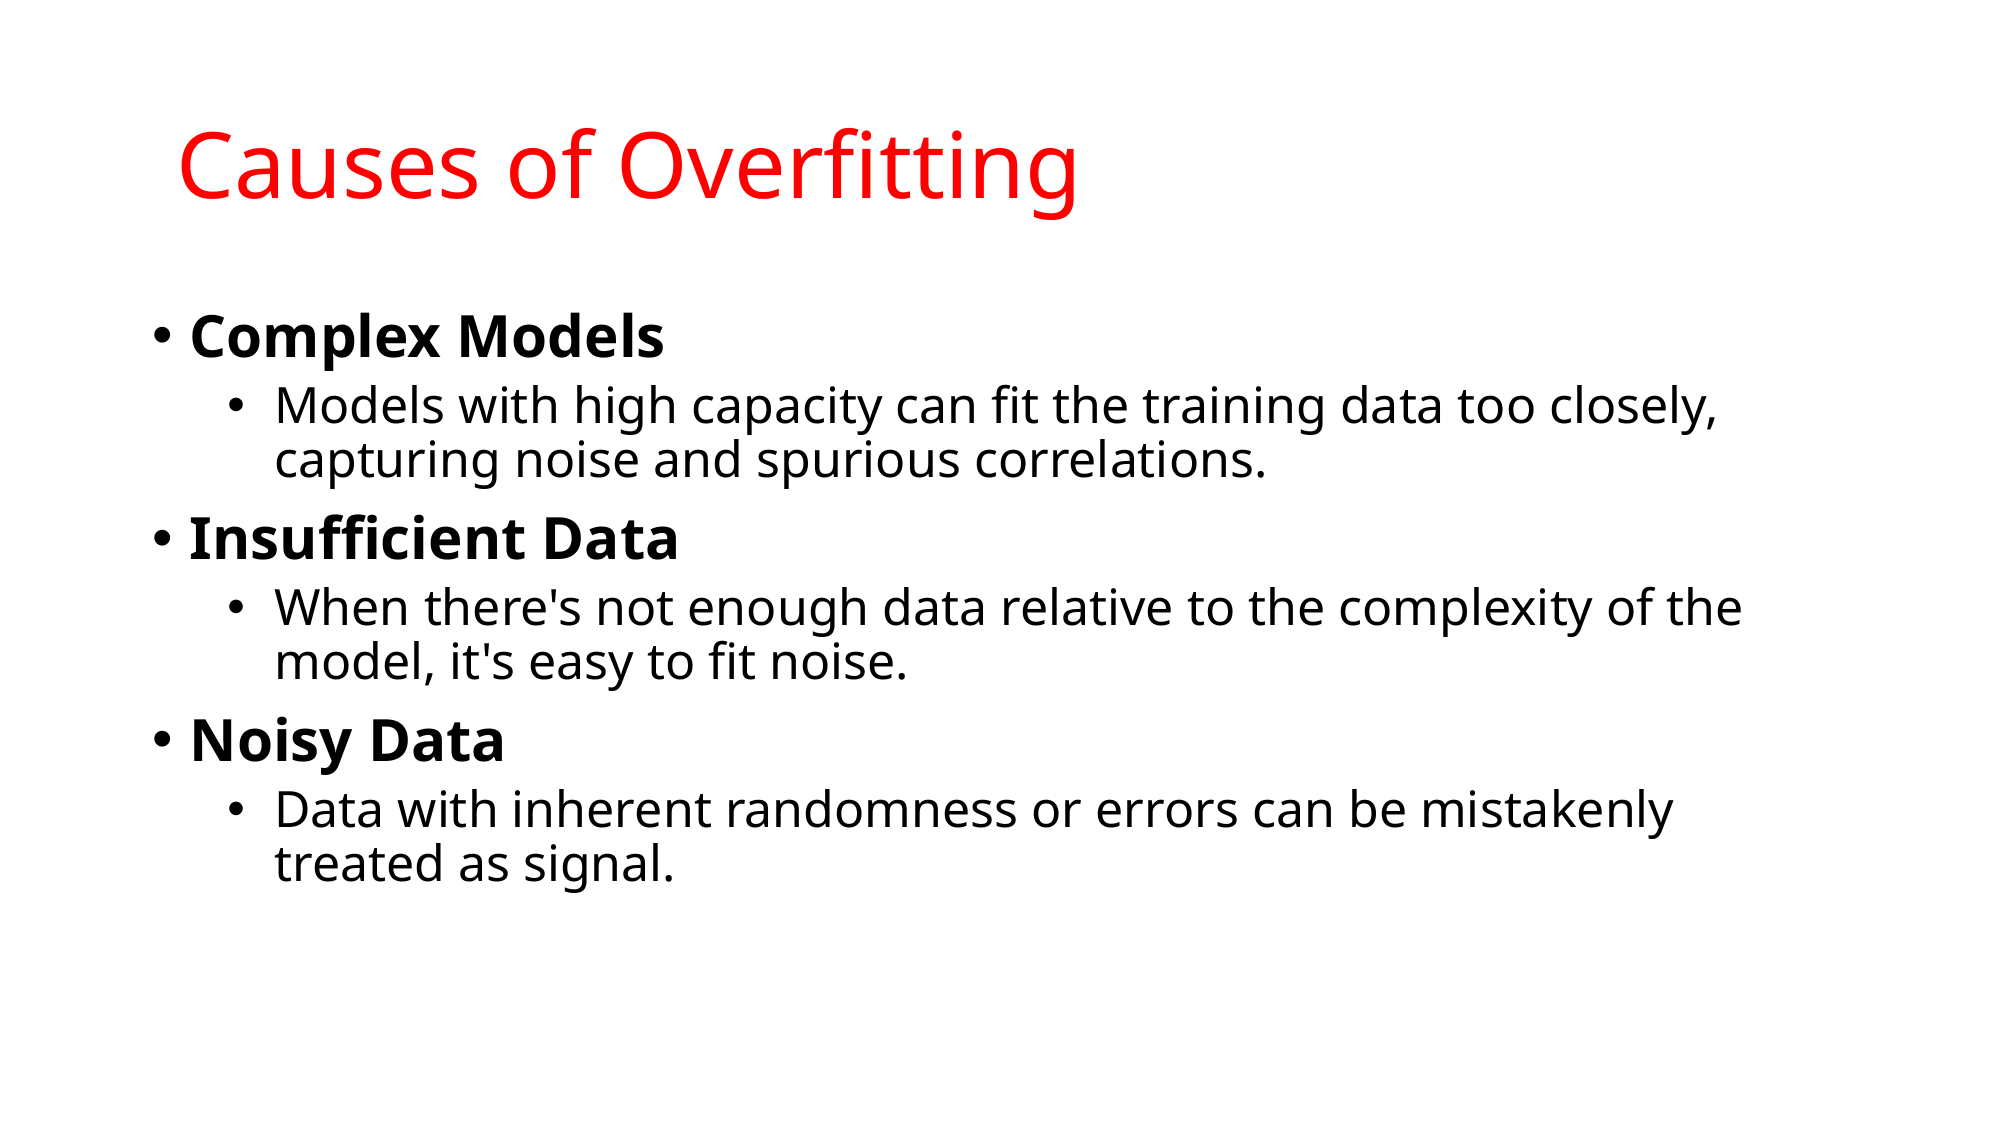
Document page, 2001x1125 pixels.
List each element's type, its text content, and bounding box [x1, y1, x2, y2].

list Complex Models Models with high capacity can fit the training data too closely, capturing noise and spurious correlations. Insufficient Data When there's not enough data relative to the complexity of the model, it's easy to fit noise. Noisy Data Data with inherent randomness or errors can be mistakenly treated as signal. [137, 299, 1863, 1014]
title Causes of Overfitting [137, 59, 1863, 278]
